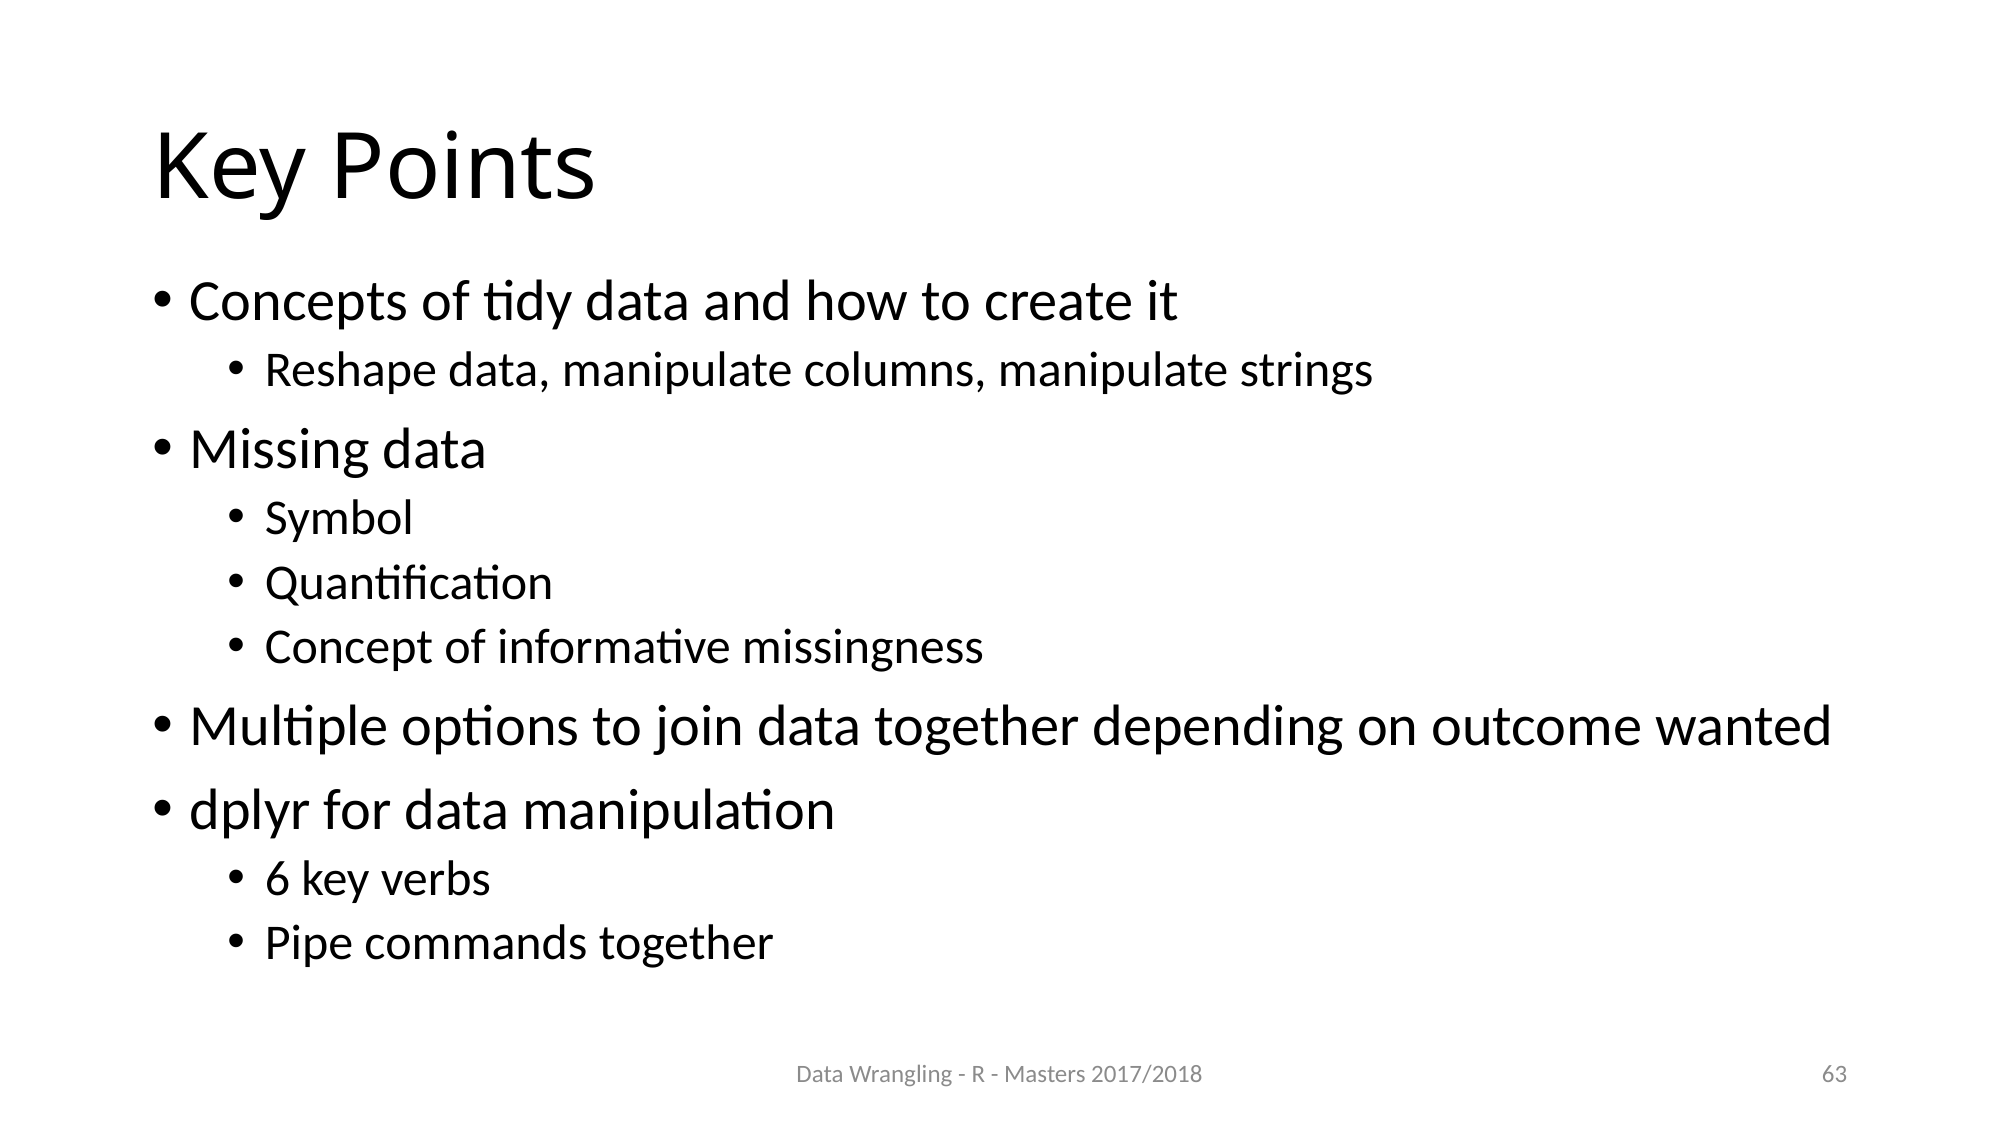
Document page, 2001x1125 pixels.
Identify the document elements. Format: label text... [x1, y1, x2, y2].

footer Data Wrangling - R - Masters 2017/2018 [662, 1042, 1338, 1103]
list Concepts of tidy data and how to create it Reshape data, manipulate columns, manipulate strings Missing data Symbol Quantification Concept of informative missingness Multiple options to join data together depending on outcome wanted dplyr for data manipulation 6 key verbs Pipe commands together [137, 262, 1863, 1014]
slide_number 63 [1412, 1042, 1863, 1103]
title Key Points [137, 59, 1863, 262]
